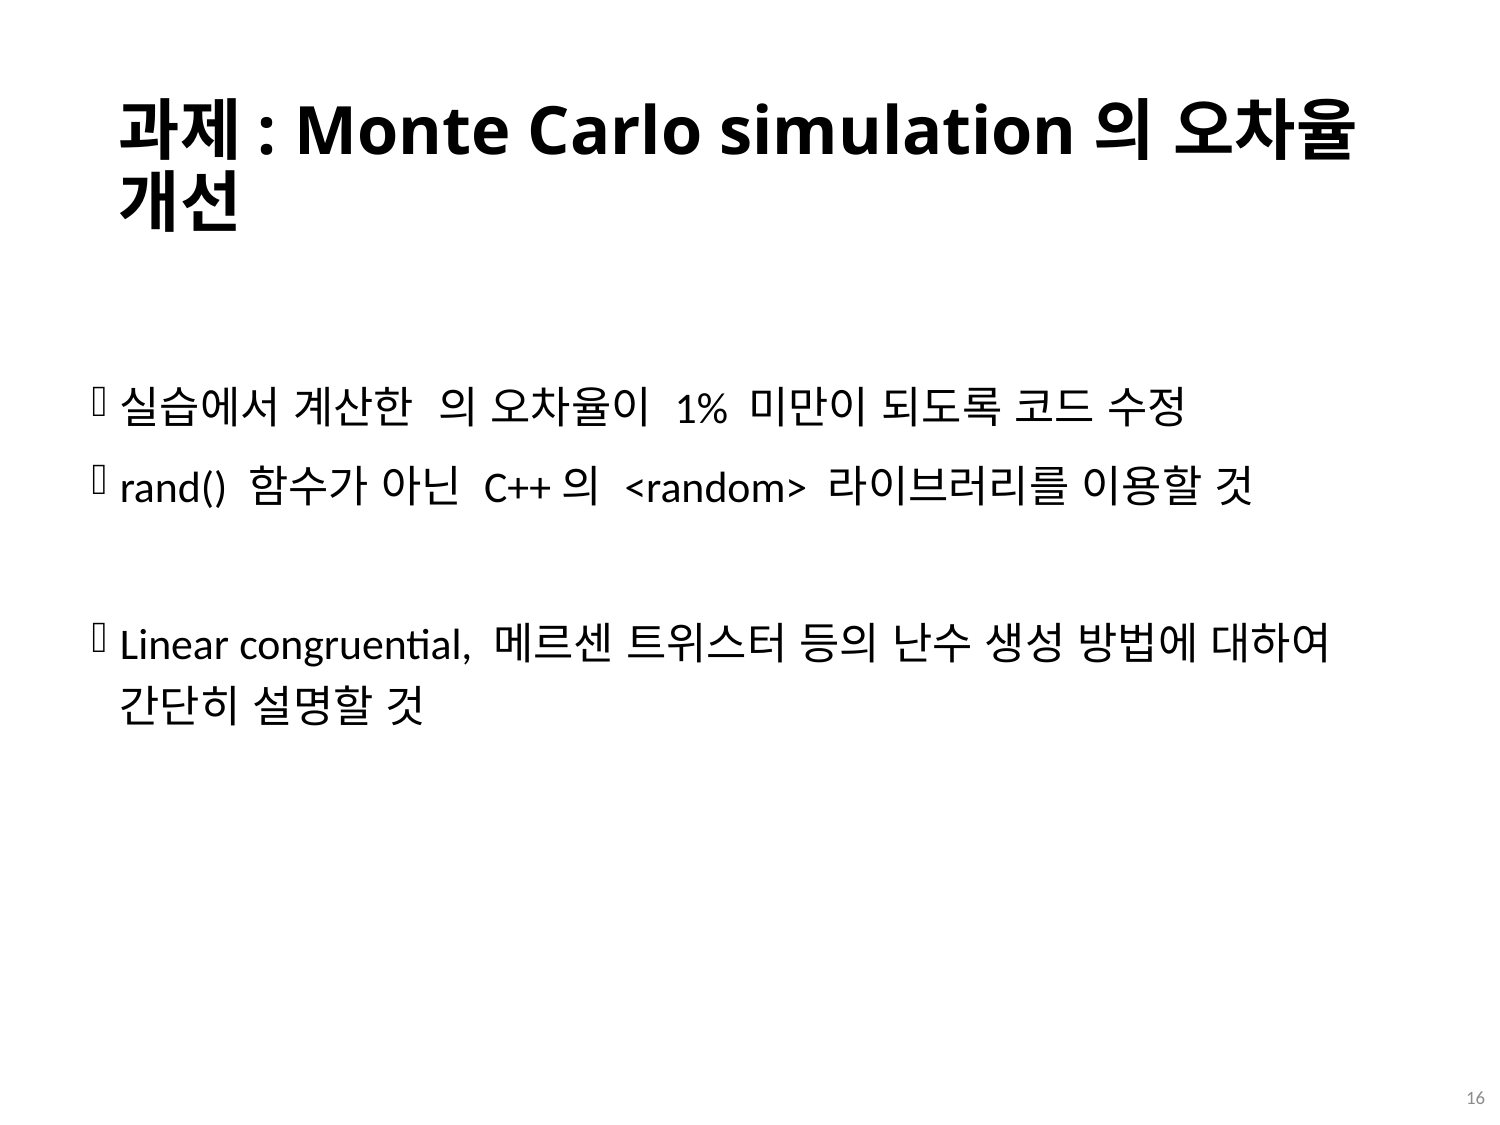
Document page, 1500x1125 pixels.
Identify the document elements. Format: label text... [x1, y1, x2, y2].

title 과제: Monte Carlo simulation의 오차율 개선 [103, 60, 1398, 278]
slide_number 15 [1419, 1066, 1500, 1125]
